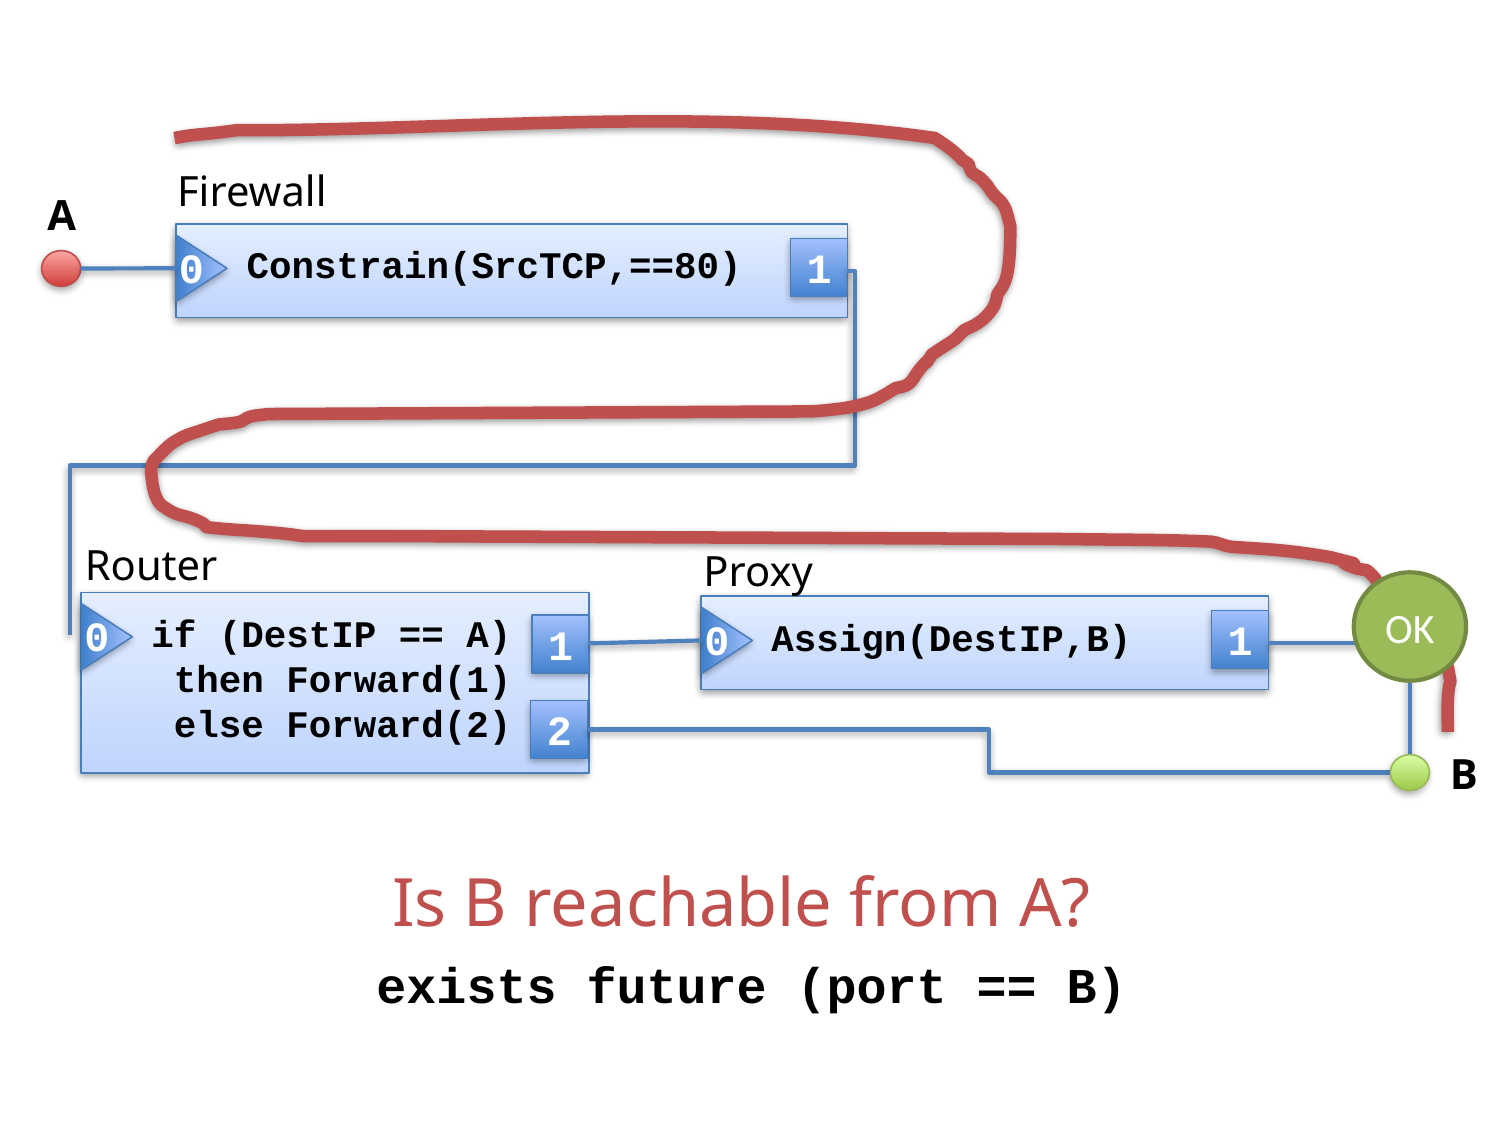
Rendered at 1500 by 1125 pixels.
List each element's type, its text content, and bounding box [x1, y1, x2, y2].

text_box [1273, 547, 1378, 641]
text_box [166, 157, 848, 270]
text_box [587, 729, 1385, 773]
text_box [852, 453, 1026, 535]
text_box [691, 536, 1269, 690]
text_box exists future (port == B) [361, 946, 1142, 1022]
text_box Is B reachable from A? [159, 847, 1325, 952]
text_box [1268, 642, 1411, 755]
text_box [1415, 668, 1453, 732]
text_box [71, 270, 848, 633]
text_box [71, 640, 590, 774]
text_box OK [1351, 570, 1469, 683]
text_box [1390, 740, 1496, 807]
text_box [174, 119, 1013, 409]
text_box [30, 180, 93, 287]
